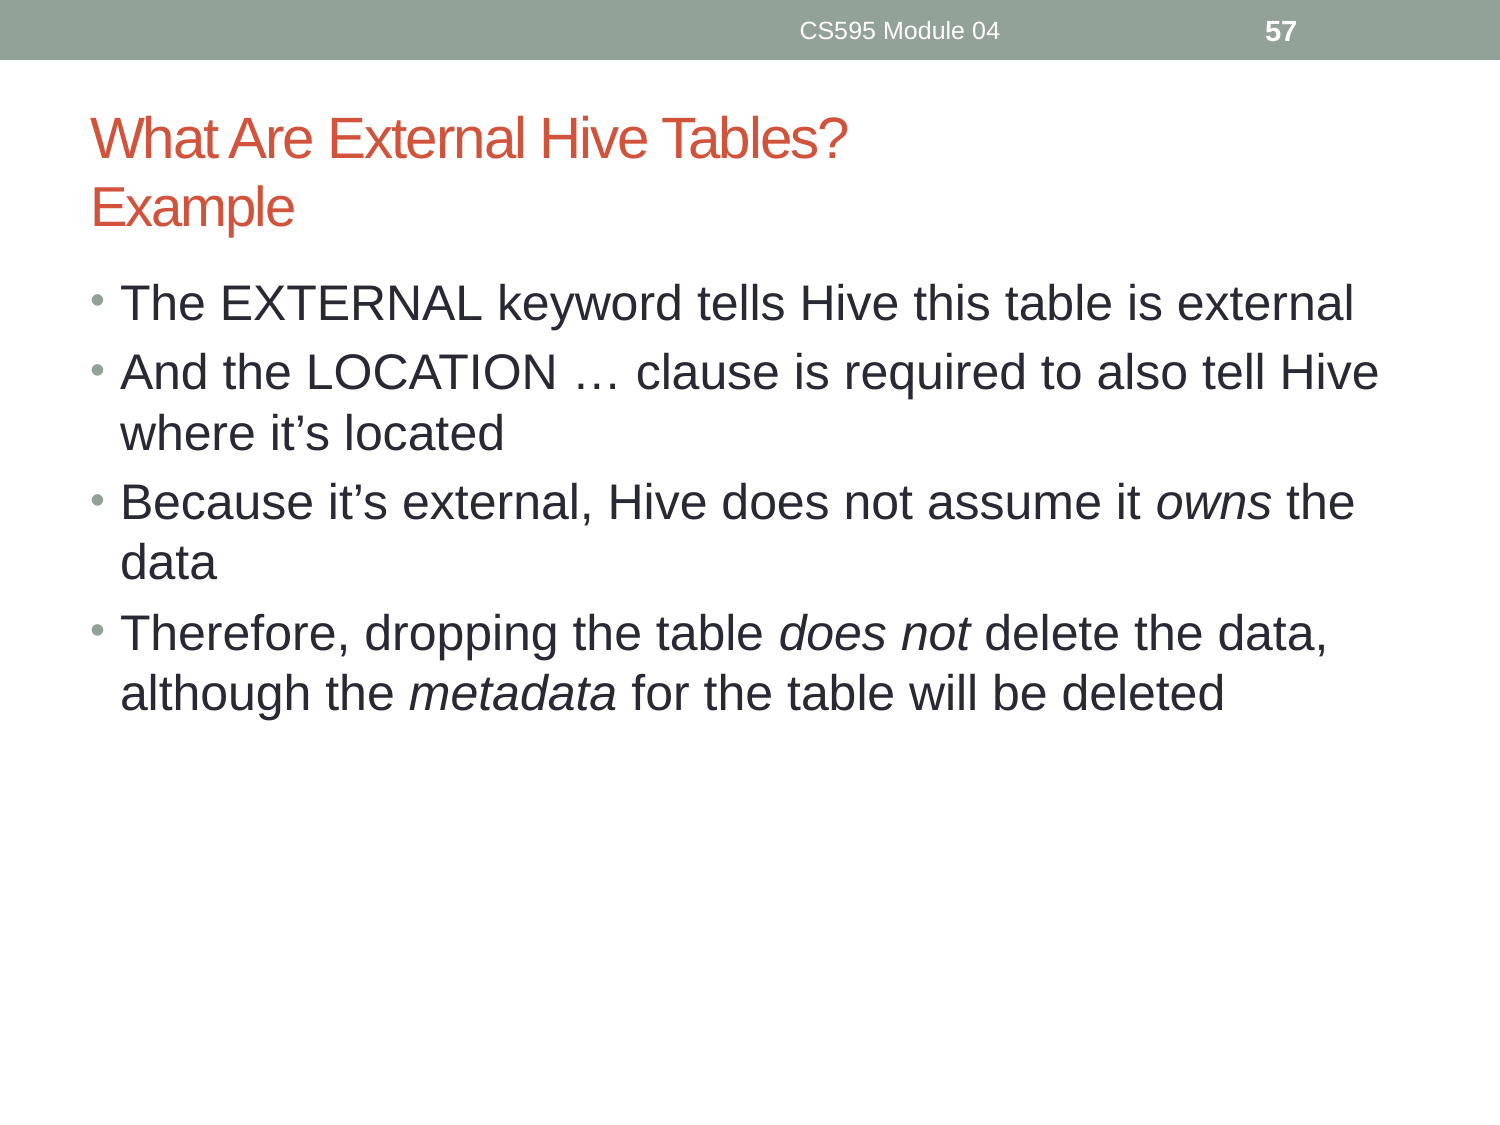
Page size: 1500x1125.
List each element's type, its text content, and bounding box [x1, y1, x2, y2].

list The EXTERNAL keyword tells Hive this table is external And the LOCATION … clause is required to also tell Hive where it’s located Because it’s external, Hive does not assume it owns the data Therefore, dropping the table does not delete the data, although the metadata for the table will be deleted [75, 262, 1425, 1063]
title What Are External Hive Tables? Example [75, 87, 1425, 250]
slide_number 57 [1250, 3, 1425, 57]
footer CS595 Module 04 [562, 3, 1238, 57]
